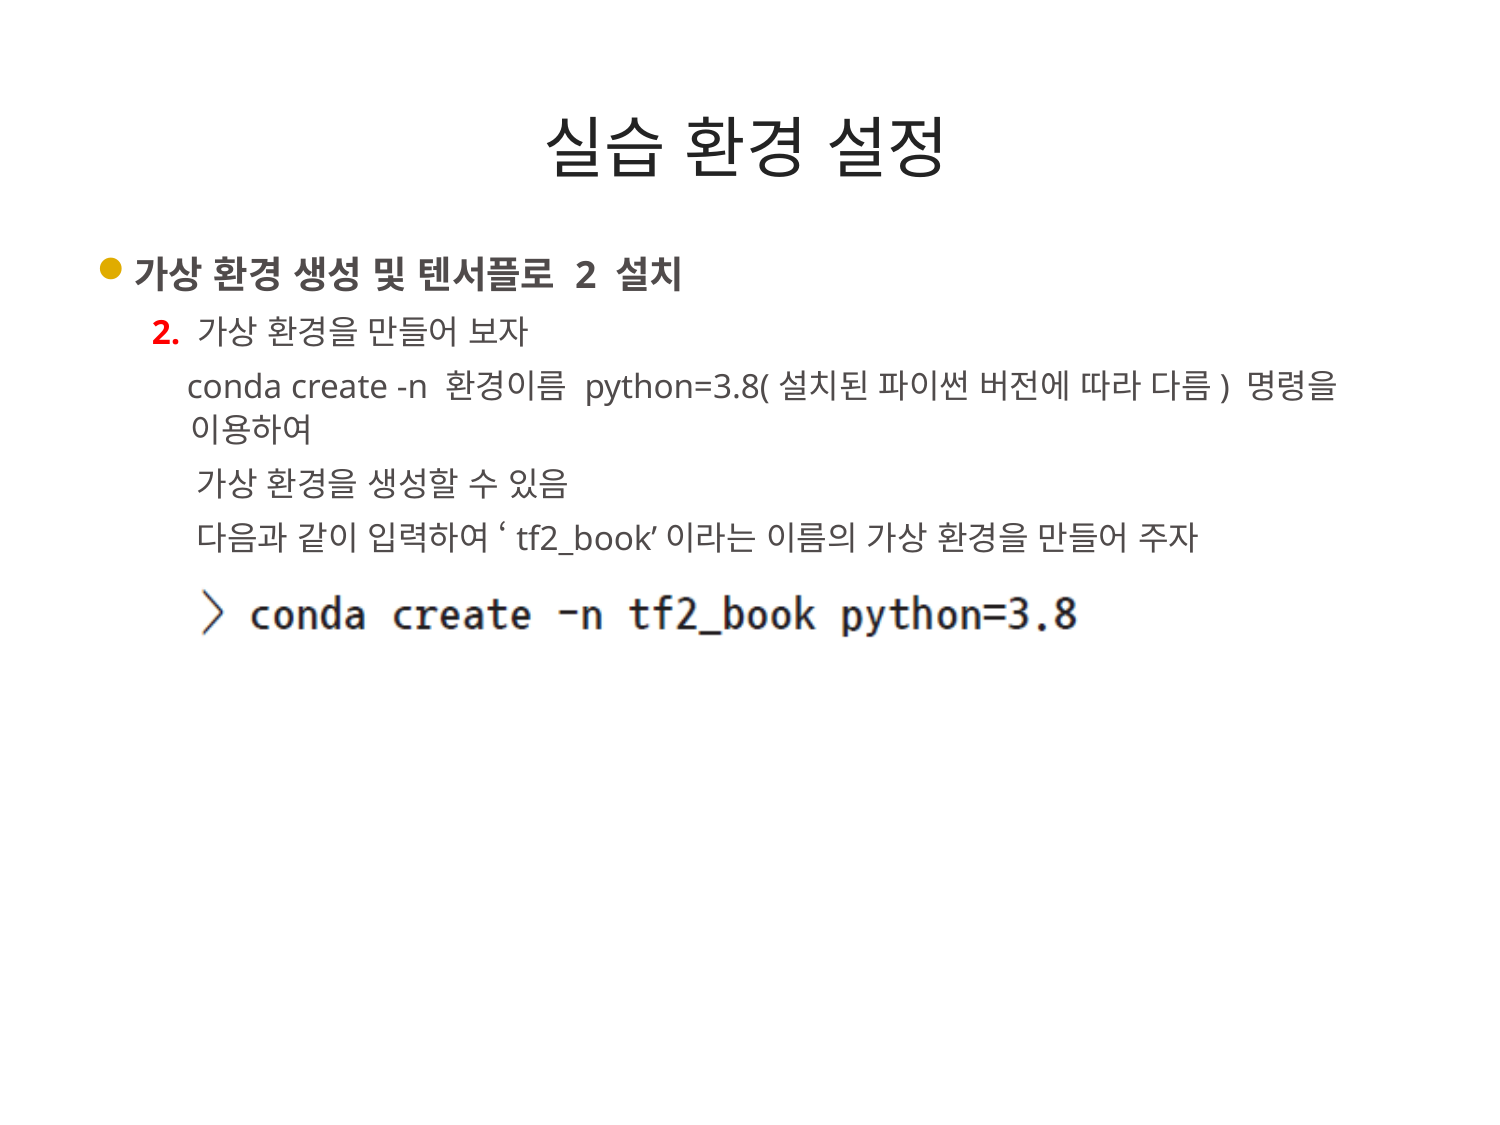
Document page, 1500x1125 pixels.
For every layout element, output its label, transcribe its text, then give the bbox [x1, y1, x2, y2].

picture [192, 571, 1091, 642]
list 가상 환경 생성 및 텐서플로 2 설치 2. 가상 환경을 만들어 보자 conda create -n 환경이름 python=3.8(설치된 파이썬 버전에 따라 다름) 명령을 이용하여 가상 환경을 생성할 수 있음 다음과 같이 입력하여 ‘tf2_book’이라는 이름의 가상 환경을 만들어 주자 중간에 설치 여부를 묻는다면 ‘y’를 입력 [81, 239, 1421, 1054]
text_box 실습 환경 설정 [81, 61, 1412, 193]
